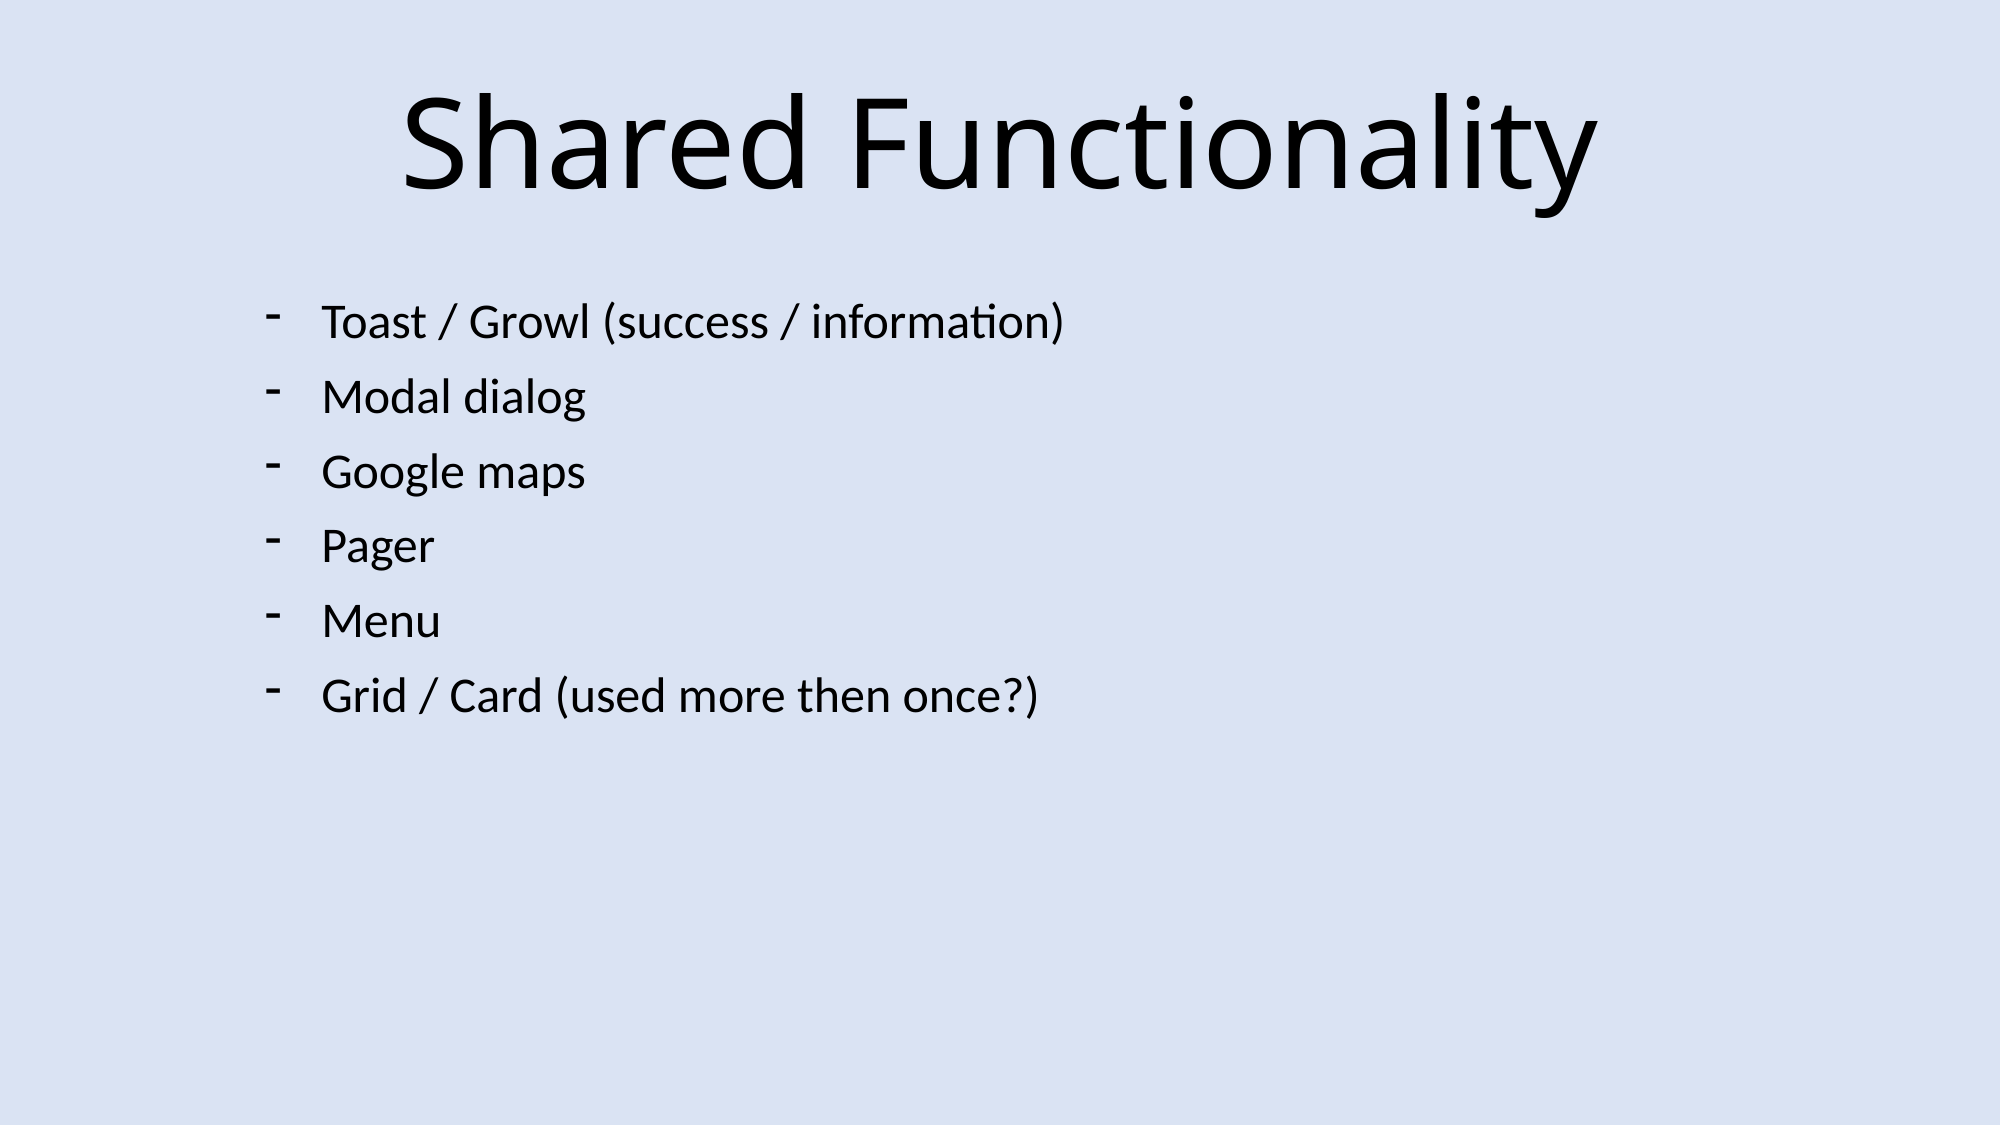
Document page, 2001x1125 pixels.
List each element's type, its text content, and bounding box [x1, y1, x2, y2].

title Shared Functionality [249, 64, 1750, 224]
subtitle Toast / Growl (success / information) Modal dialog Google maps Pager Menu Grid / Card (used more then once?) [249, 287, 1750, 1118]
